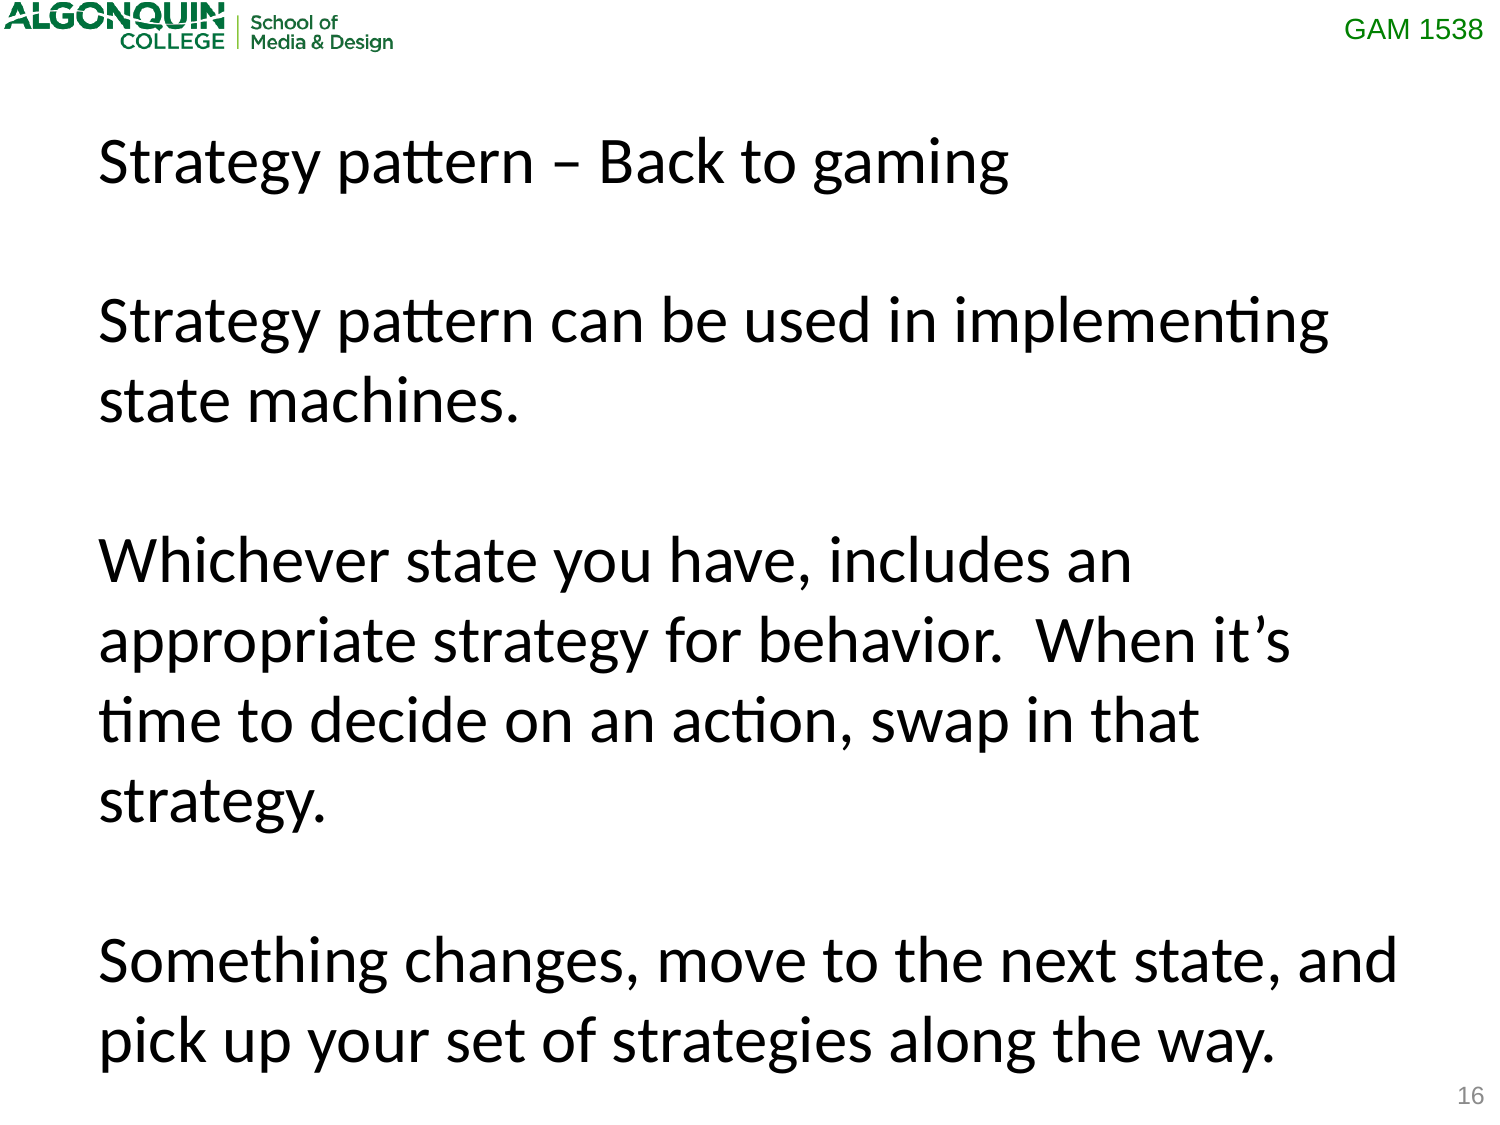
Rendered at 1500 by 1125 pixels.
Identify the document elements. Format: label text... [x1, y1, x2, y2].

text_box Strategy pattern – Back to gaming Strategy pattern can be used in implementing state machines. Whichever state you have, includes an appropriate strategy for behavior. When it’s time to decide on an action, swap in that strategy. Something changes, move to the next state, and pick up your set of strategies along the way. [83, 109, 1434, 1084]
slide_number 16 [1149, 1065, 1500, 1125]
picture [0, 0, 399, 54]
